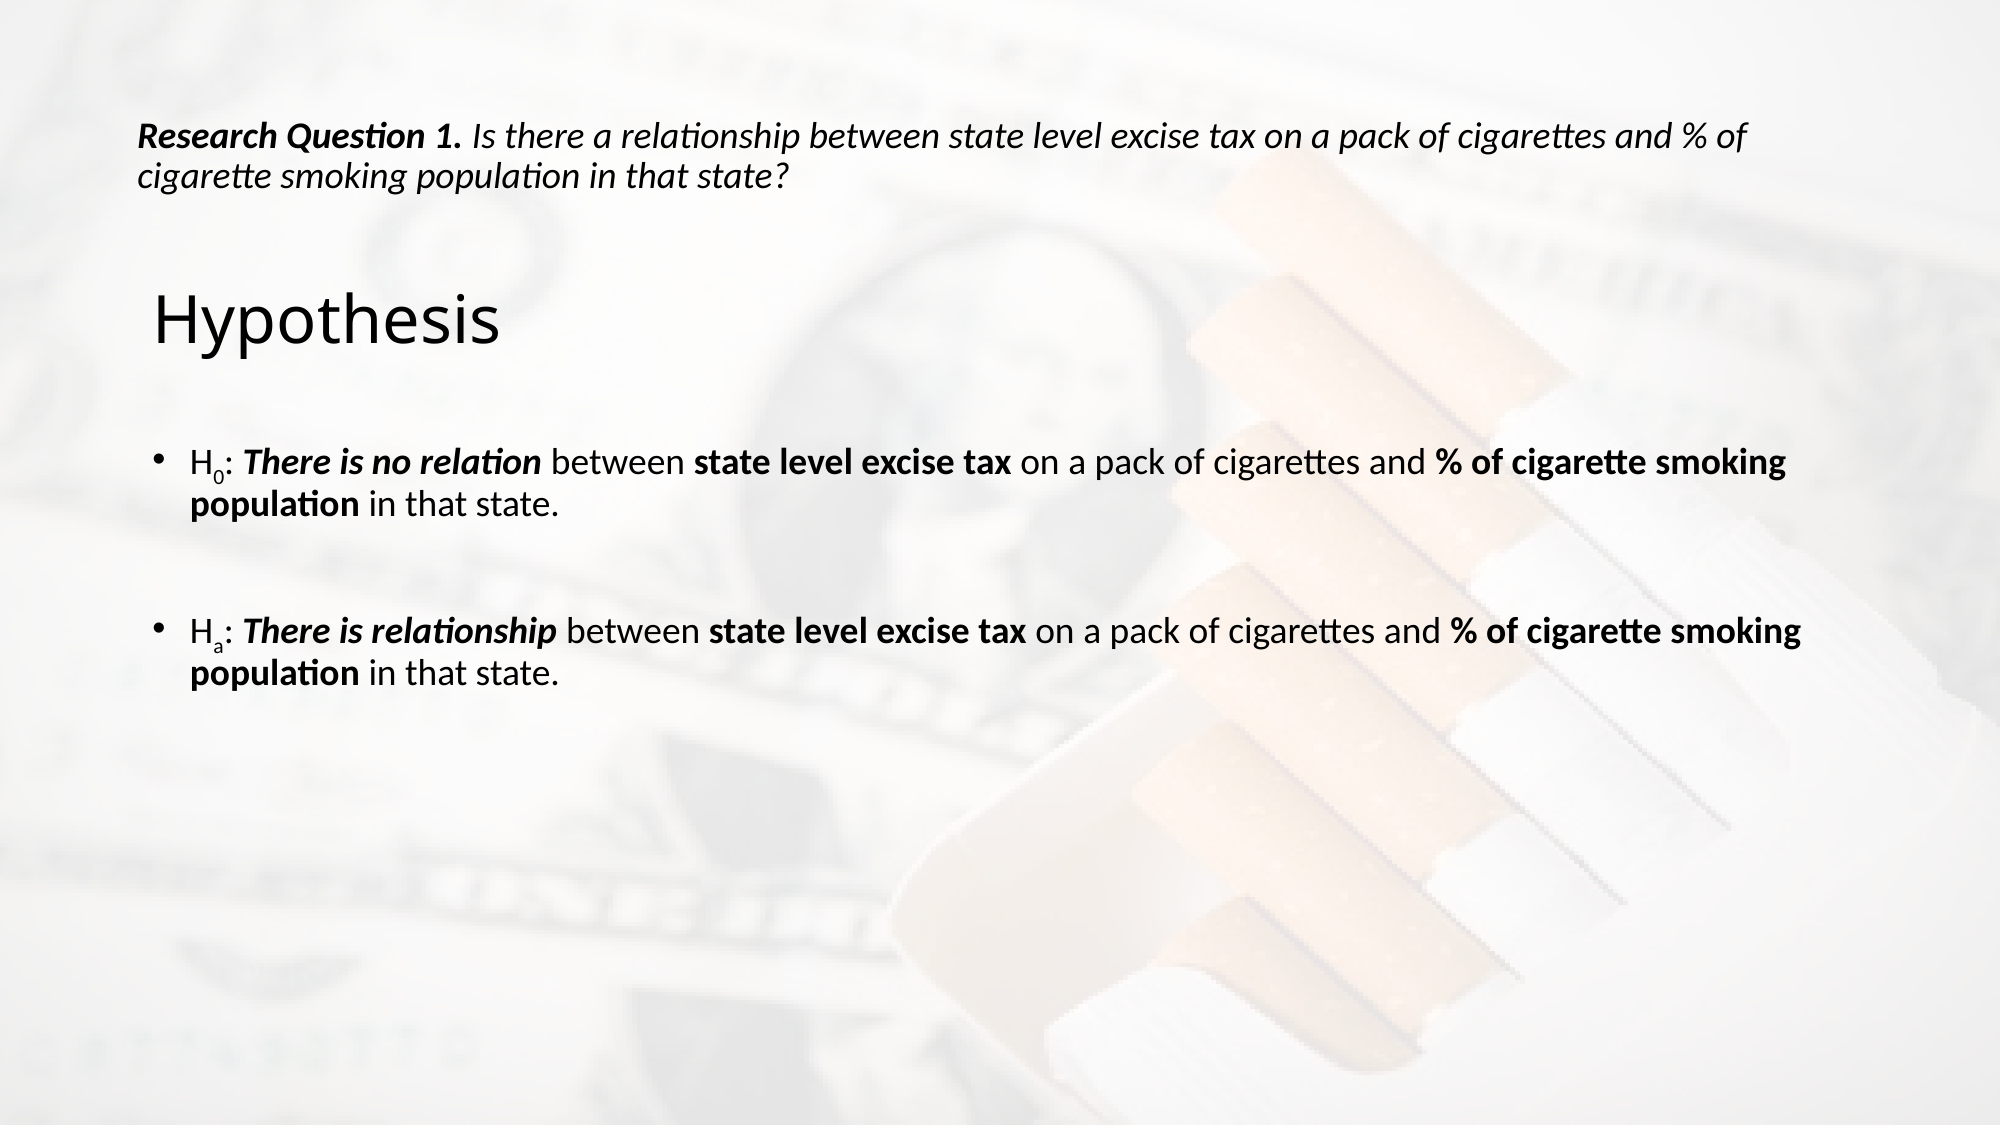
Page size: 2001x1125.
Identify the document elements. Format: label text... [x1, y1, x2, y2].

list H0: There is no relation between state level excise tax on a pack of cigarettes and % of cigarette smoking population in that state. Ha: There is relationship between state level excise tax on a pack of cigarettes and % of cigarette smoking population in that state. [137, 430, 1863, 842]
title Hypothesis [137, 213, 1863, 430]
text_box Research Question 1. Is there a relationship between state level excise tax on a pack of cigarettes and % of cigarette smoking population in that state? [122, 108, 1848, 265]
